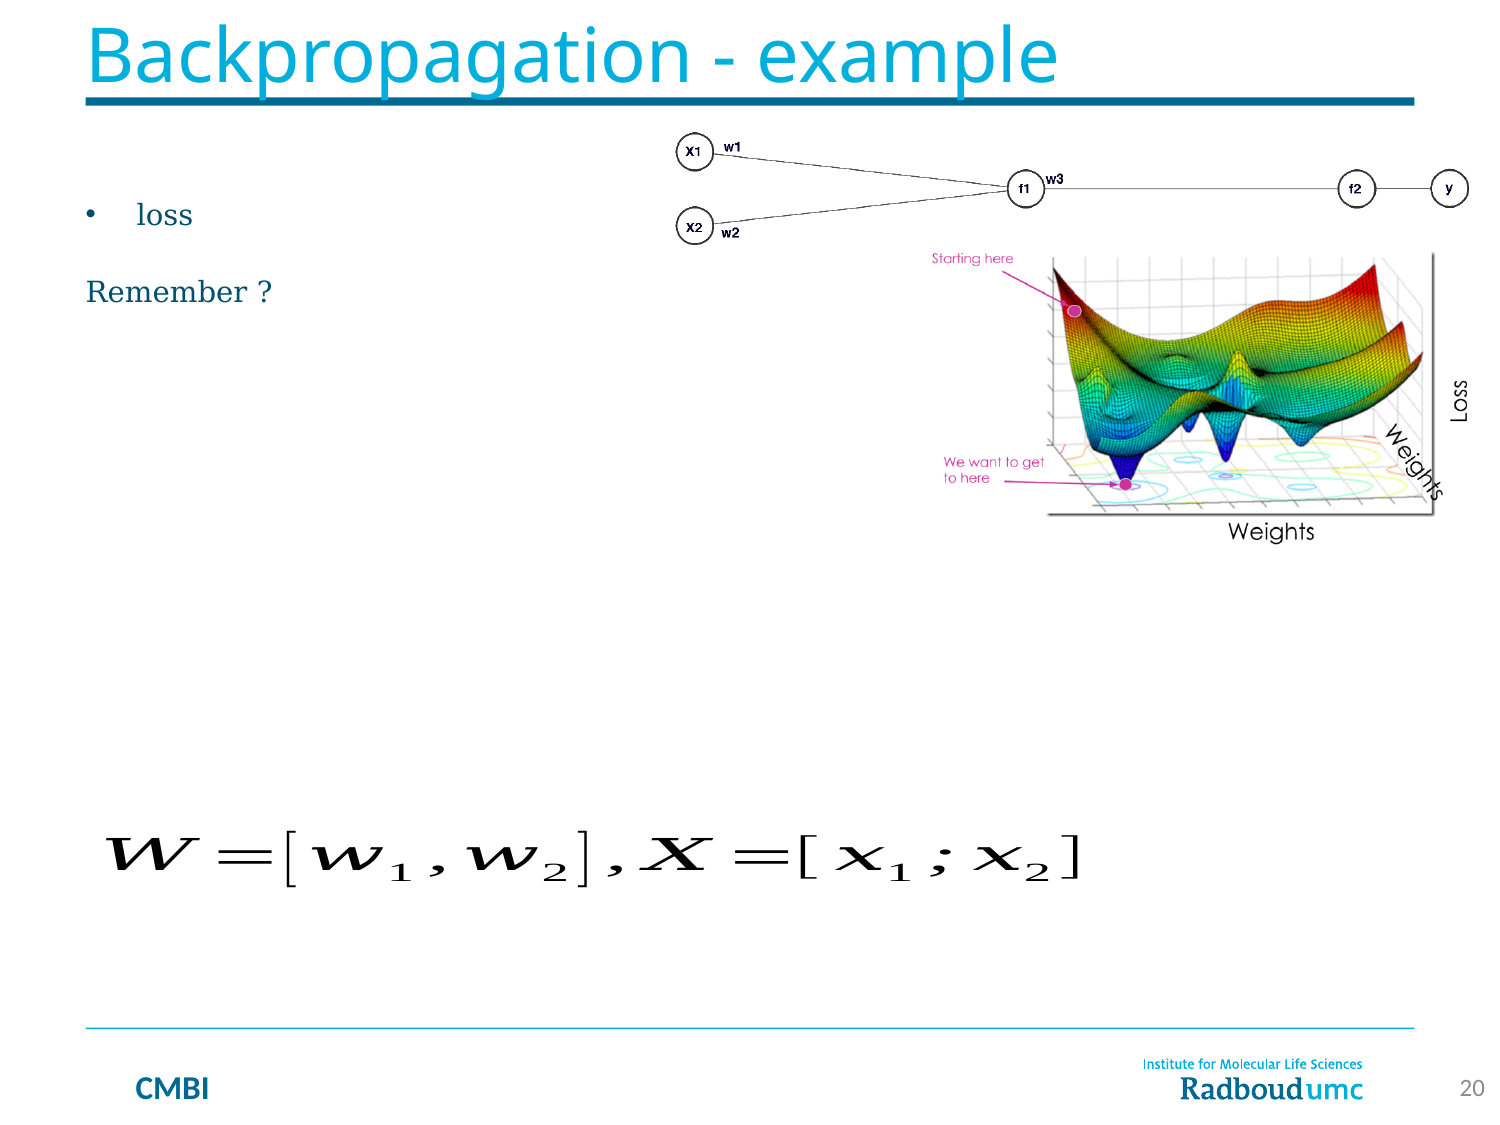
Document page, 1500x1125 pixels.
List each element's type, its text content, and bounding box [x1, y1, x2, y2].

title Backpropagation - example [85, 9, 1415, 98]
slide_number 20 [1162, 1056, 1500, 1117]
picture [662, 132, 1500, 547]
